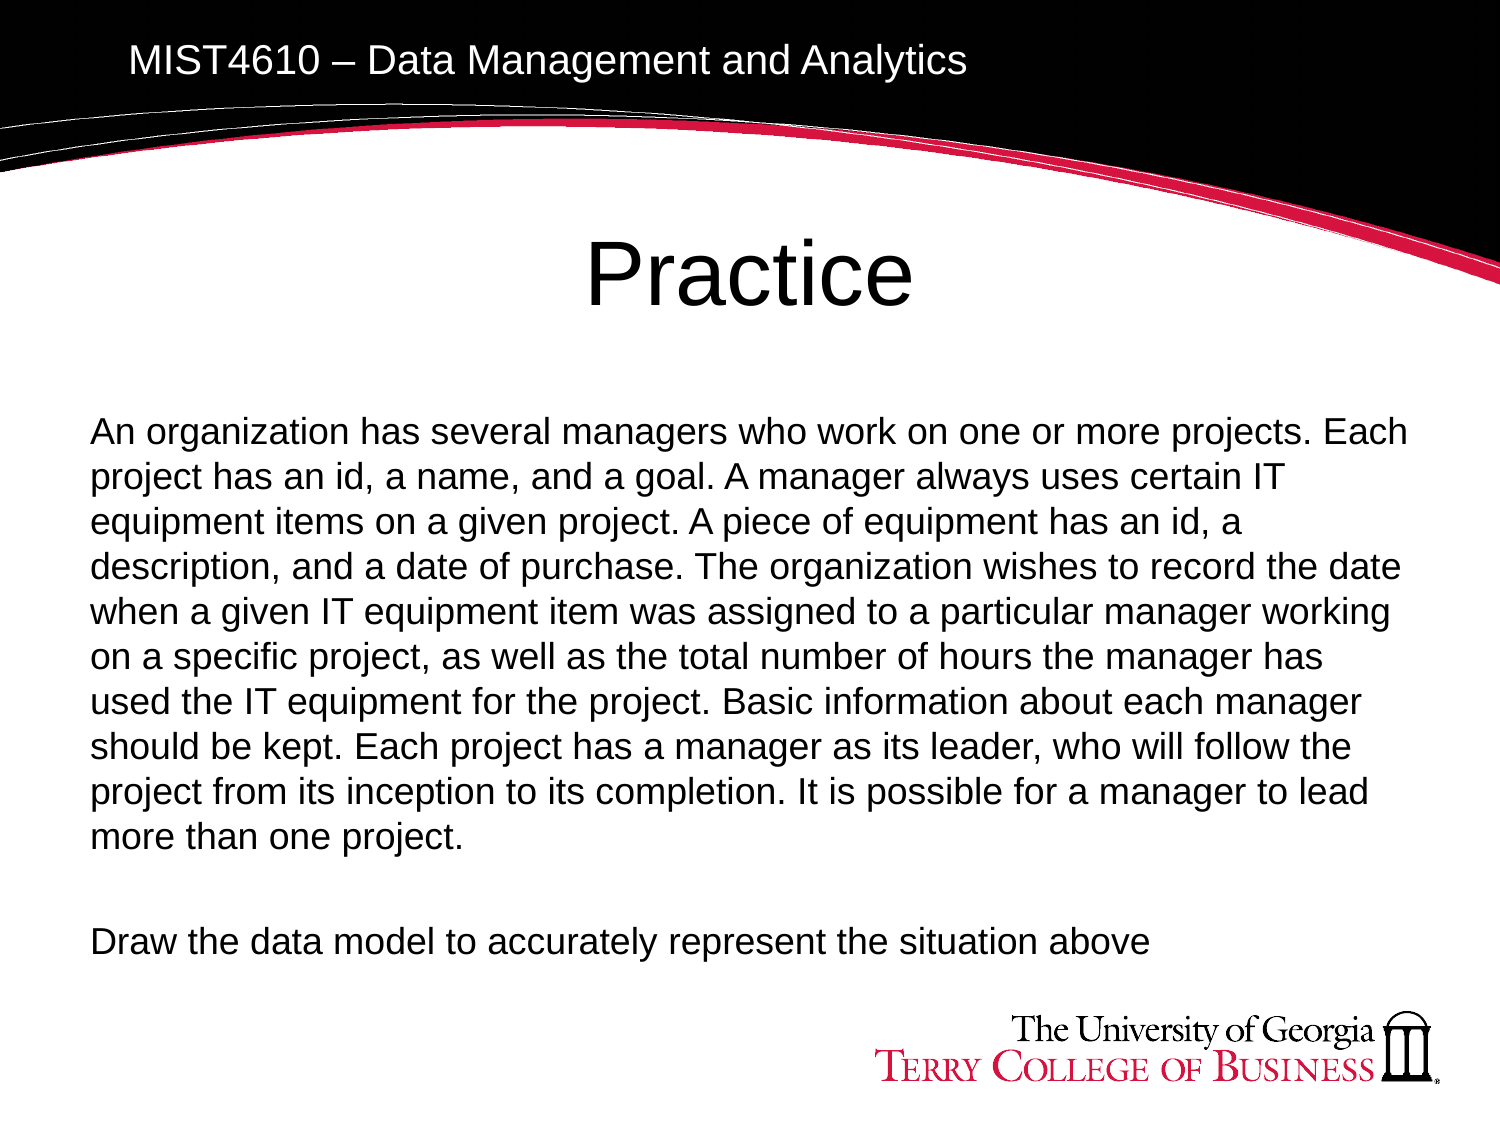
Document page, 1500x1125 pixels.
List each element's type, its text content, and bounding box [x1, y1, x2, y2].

list An organization has several managers who work on one or more projects. Each project has an id, a name, and a goal. A manager always uses certain IT equipment items on a given project. A piece of equipment has an id, a description, and a date of purchase. The organization wishes to record the date when a given IT equipment item was assigned to a particular manager working on a specific project, as well as the total number of hours the manager has used the IT equipment for the project. Basic information about each manager should be kept. Each project has a manager as its leader, who will follow the project from its inception to its completion. It is possible for a manager to lead more than one project. Draw the data model to accurately represent the situation above [75, 399, 1425, 1005]
picture [875, 1011, 1440, 1084]
title Practice [75, 174, 1425, 363]
picture [0, 0, 1500, 286]
